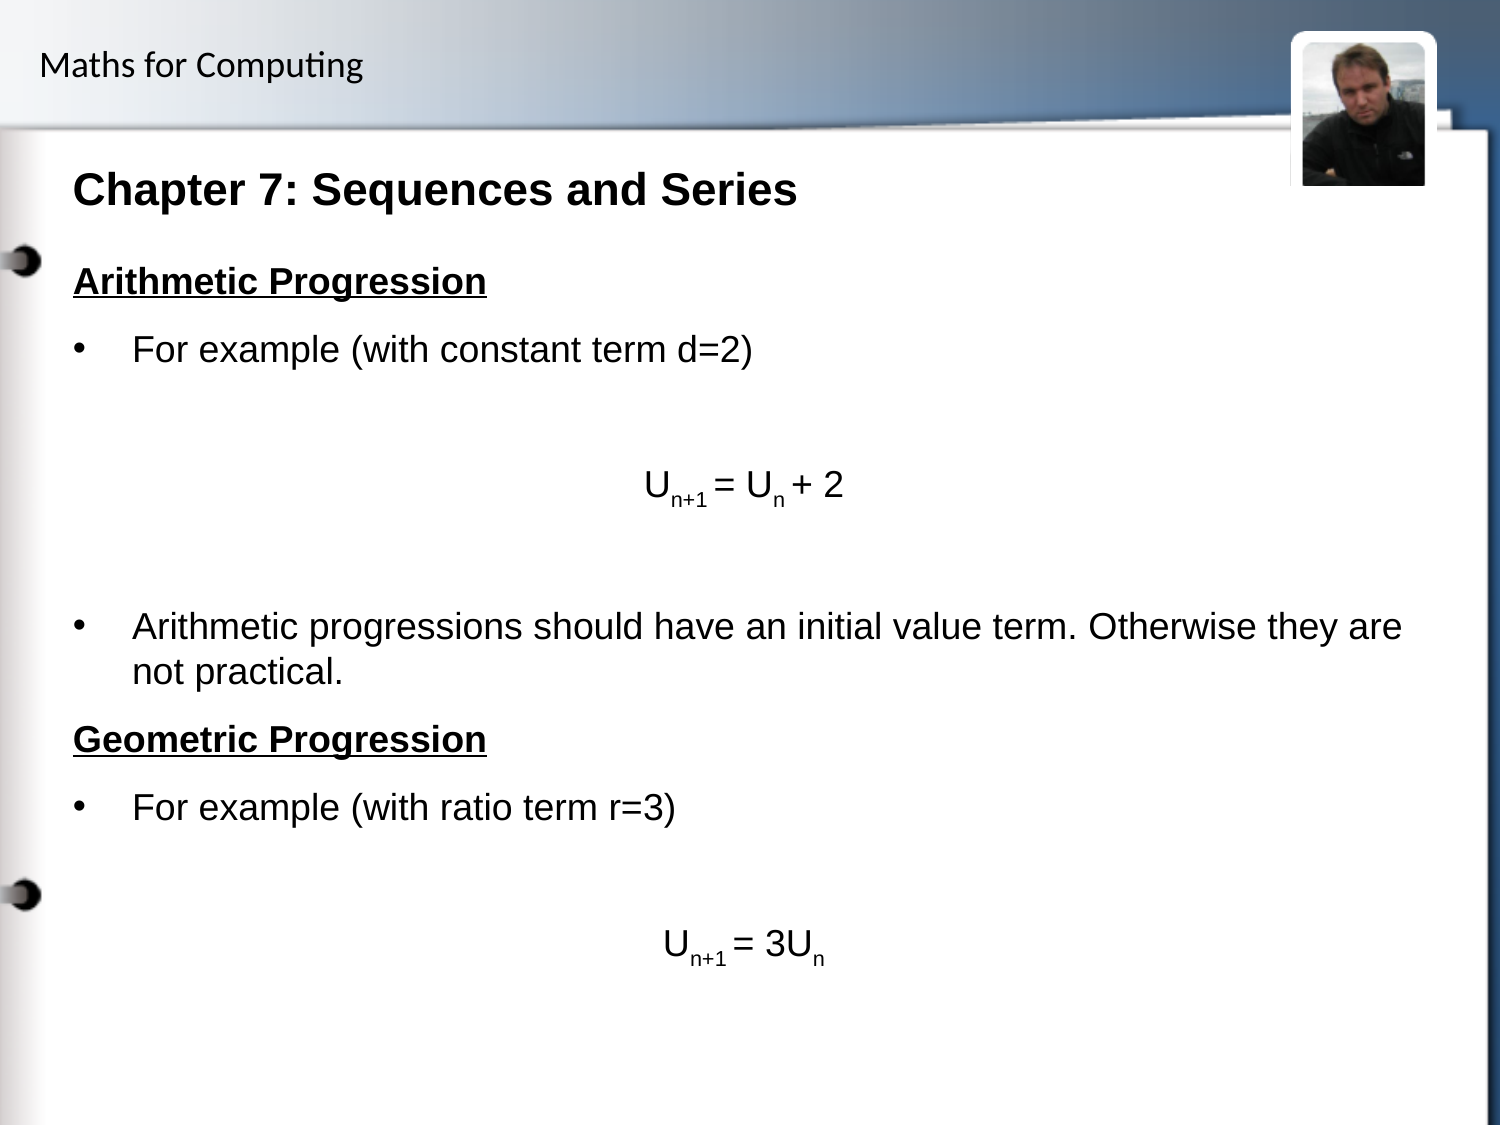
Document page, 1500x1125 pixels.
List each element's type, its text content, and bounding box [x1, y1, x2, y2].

picture [0, 0, 1500, 1125]
list Arithmetic Progression For example (with constant term d=2) Un+1 = Un + 2 Arithmetic progressions should have an initial value term. Otherwise they are not practical. Geometric Progression For example (with ratio term r=3) Un+1 = 3Un [58, 249, 1430, 1089]
title Chapter 7: Sequences and Series [57, 152, 1276, 217]
